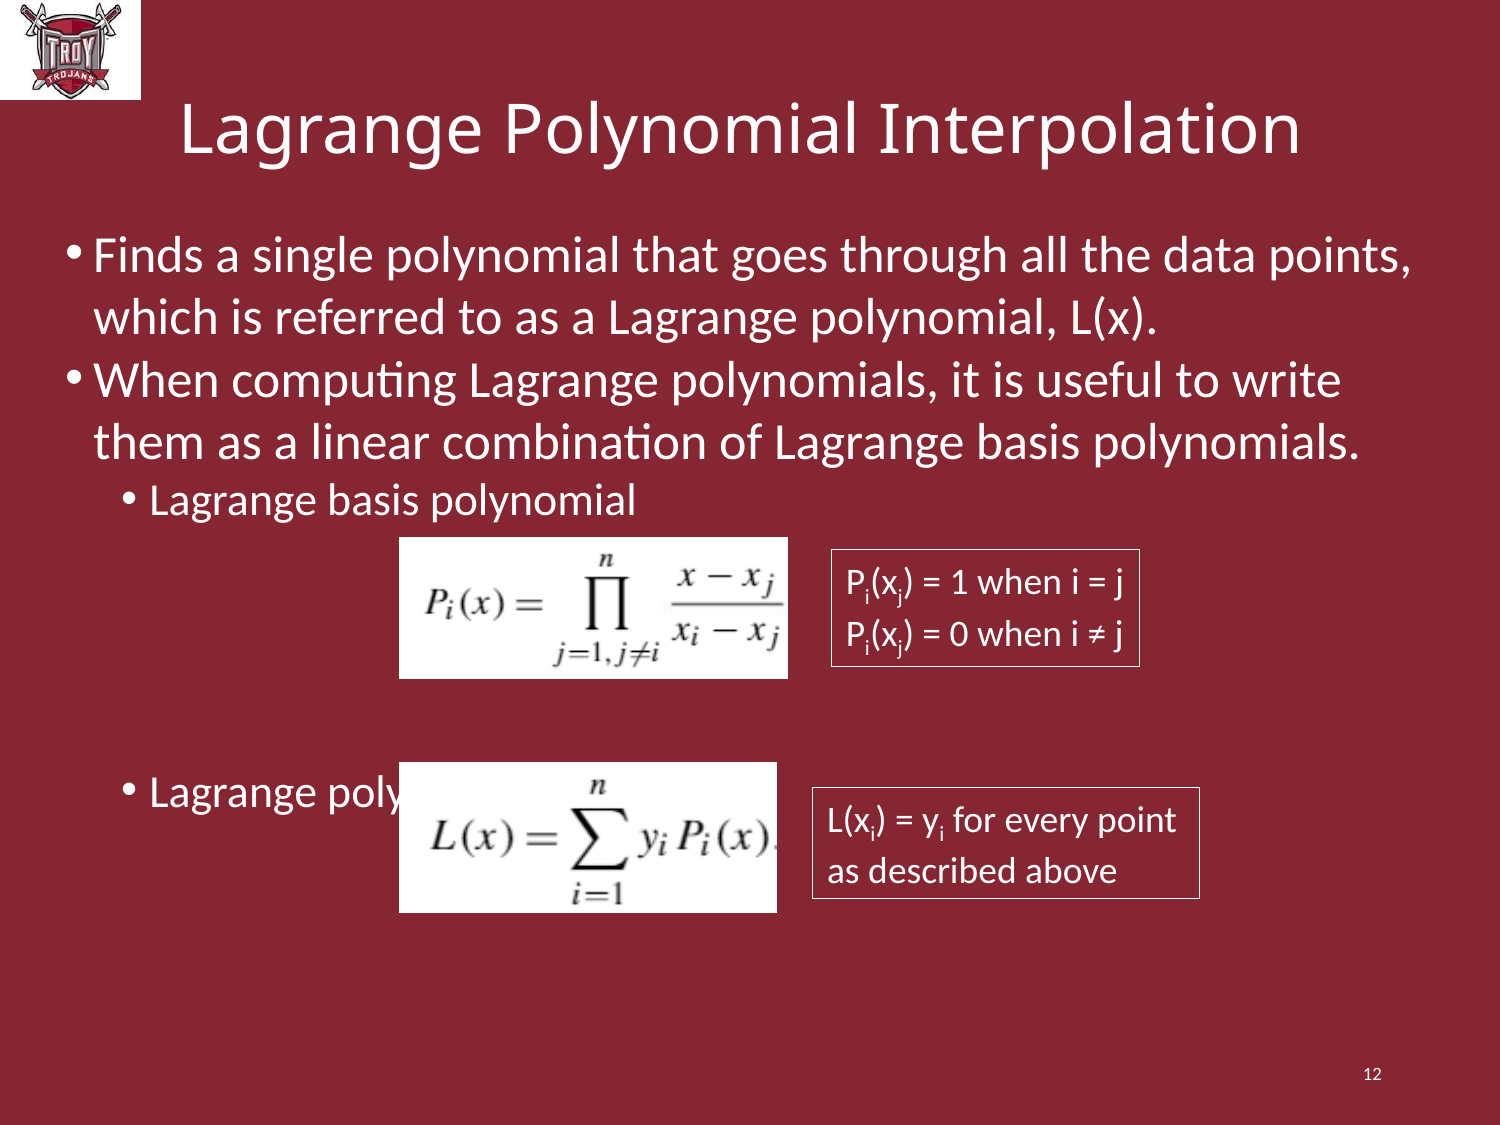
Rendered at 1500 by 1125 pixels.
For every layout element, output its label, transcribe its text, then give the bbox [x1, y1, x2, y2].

text_box Pi(xj) = 1 when i = j Pi(xj) = 0 when i ≠ j [831, 549, 1140, 667]
slide_number 12 [1059, 1042, 1397, 1103]
list Finds a single polynomial that goes through all the data points, which is referred to as a Lagrange polynomial, L(x). When computing Lagrange polynomials, it is useful to write them as a linear combination of Lagrange basis polynomials. Lagrange basis polynomial Lagrange polynomial [50, 212, 1463, 963]
title Lagrange Polynomial Interpolation [61, 37, 1412, 212]
picture [399, 762, 777, 913]
picture [399, 537, 788, 679]
picture [0, 0, 141, 100]
text_box L(xi) = yi for every point as described above [812, 787, 1200, 899]
